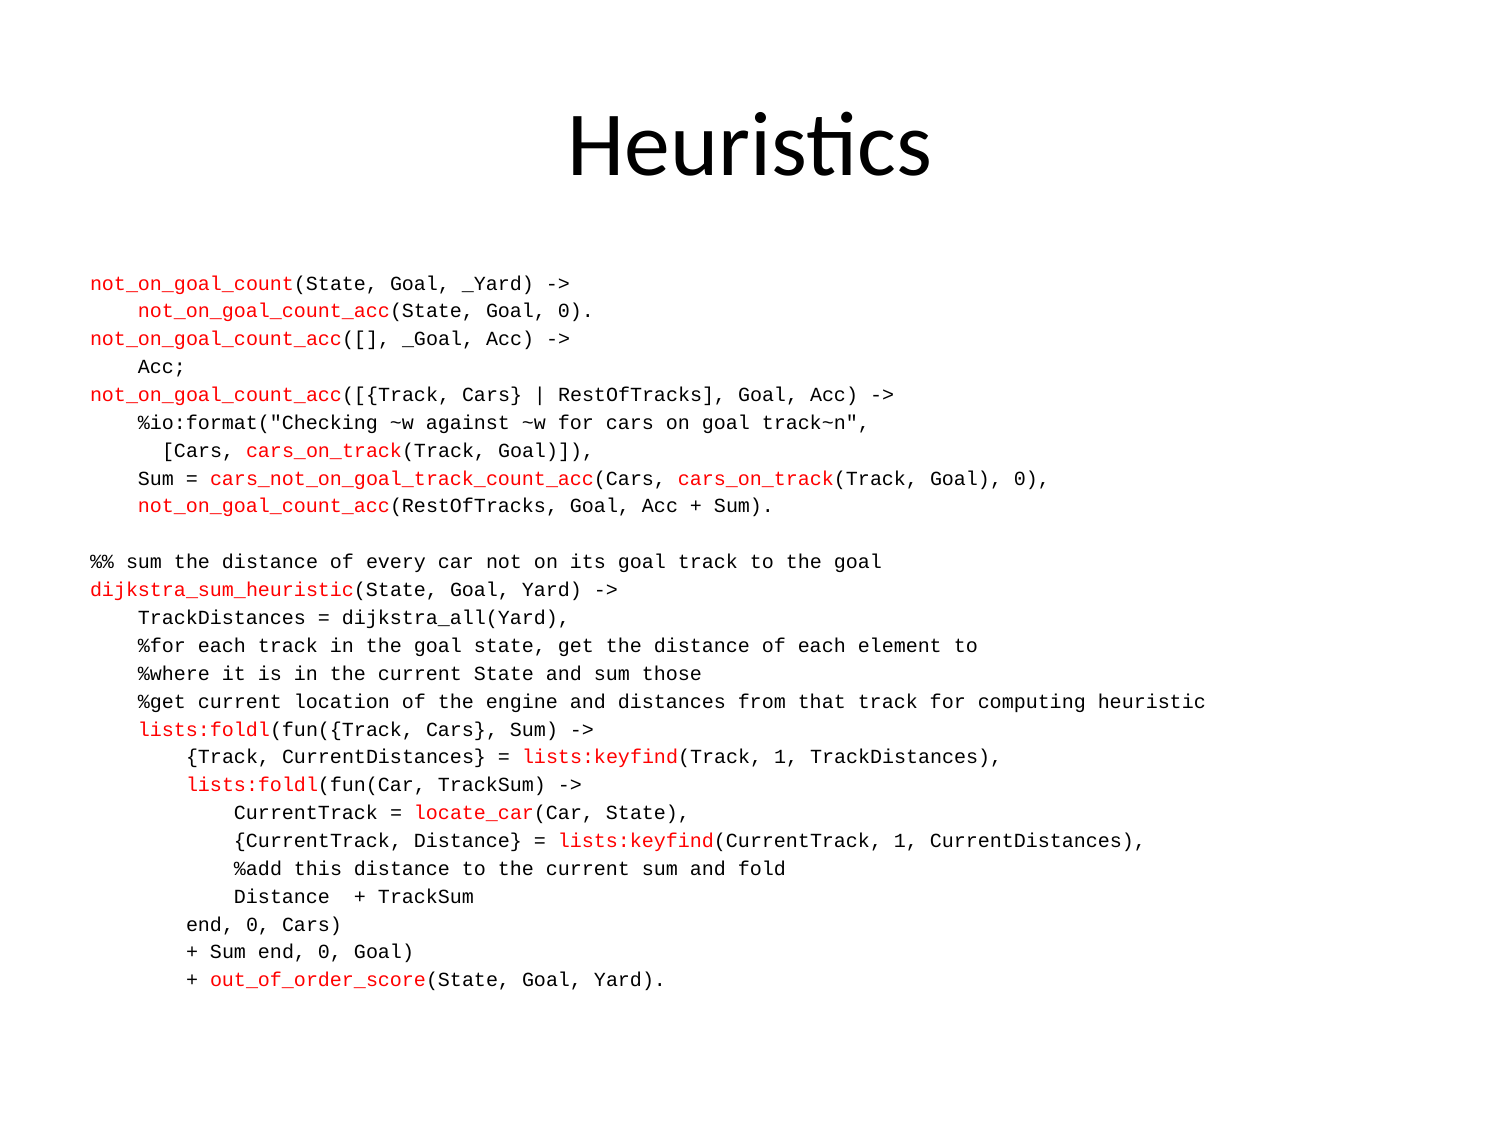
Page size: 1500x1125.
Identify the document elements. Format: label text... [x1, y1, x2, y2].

title Heuristics [75, 45, 1425, 233]
list not_on_goal_count(State, Goal, _Yard) -> not_on_goal_count_acc(State, Goal, 0). not_on_goal_count_acc([], _Goal, Acc) -> Acc; not_on_goal_count_acc([{Track, Cars} | RestOfTracks], Goal, Acc) -> %io:format("Checking ~w against ~w for cars on goal track~n", [Cars, cars_on_track(Track, Goal)]), Sum = cars_not_on_goal_track_count_acc(Cars, cars_on_track(Track, Goal), 0), not_on_goal_count_acc(RestOfTracks, Goal, Acc + Sum). %% sum the distance of every car not on its goal track to the goal dijkstra_sum_heuristic(State, Goal, Yard) -> TrackDistances = dijkstra_all(Yard), %for each track in the goal state, get the distance of each element to %where it is in the current State and sum those %get current location of the engine and distances from that track for computing heuristic lists:foldl(fun({Track, Cars}, Sum) -> {Track, CurrentDistances} = lists:keyfind(Track, 1, TrackDistances), lists:foldl(fun(Car, TrackSum) -> CurrentTrack = locate_car(Car, State), {CurrentTrack, Distance} = lists:keyfind(CurrentTrack, 1, CurrentDistances), %add this distance to the current sum and fold Distance + TrackSum end, 0, Cars) + Sum end, 0, Goal) + out_of_order_score(State, Goal, Yard). [75, 262, 1425, 1005]
